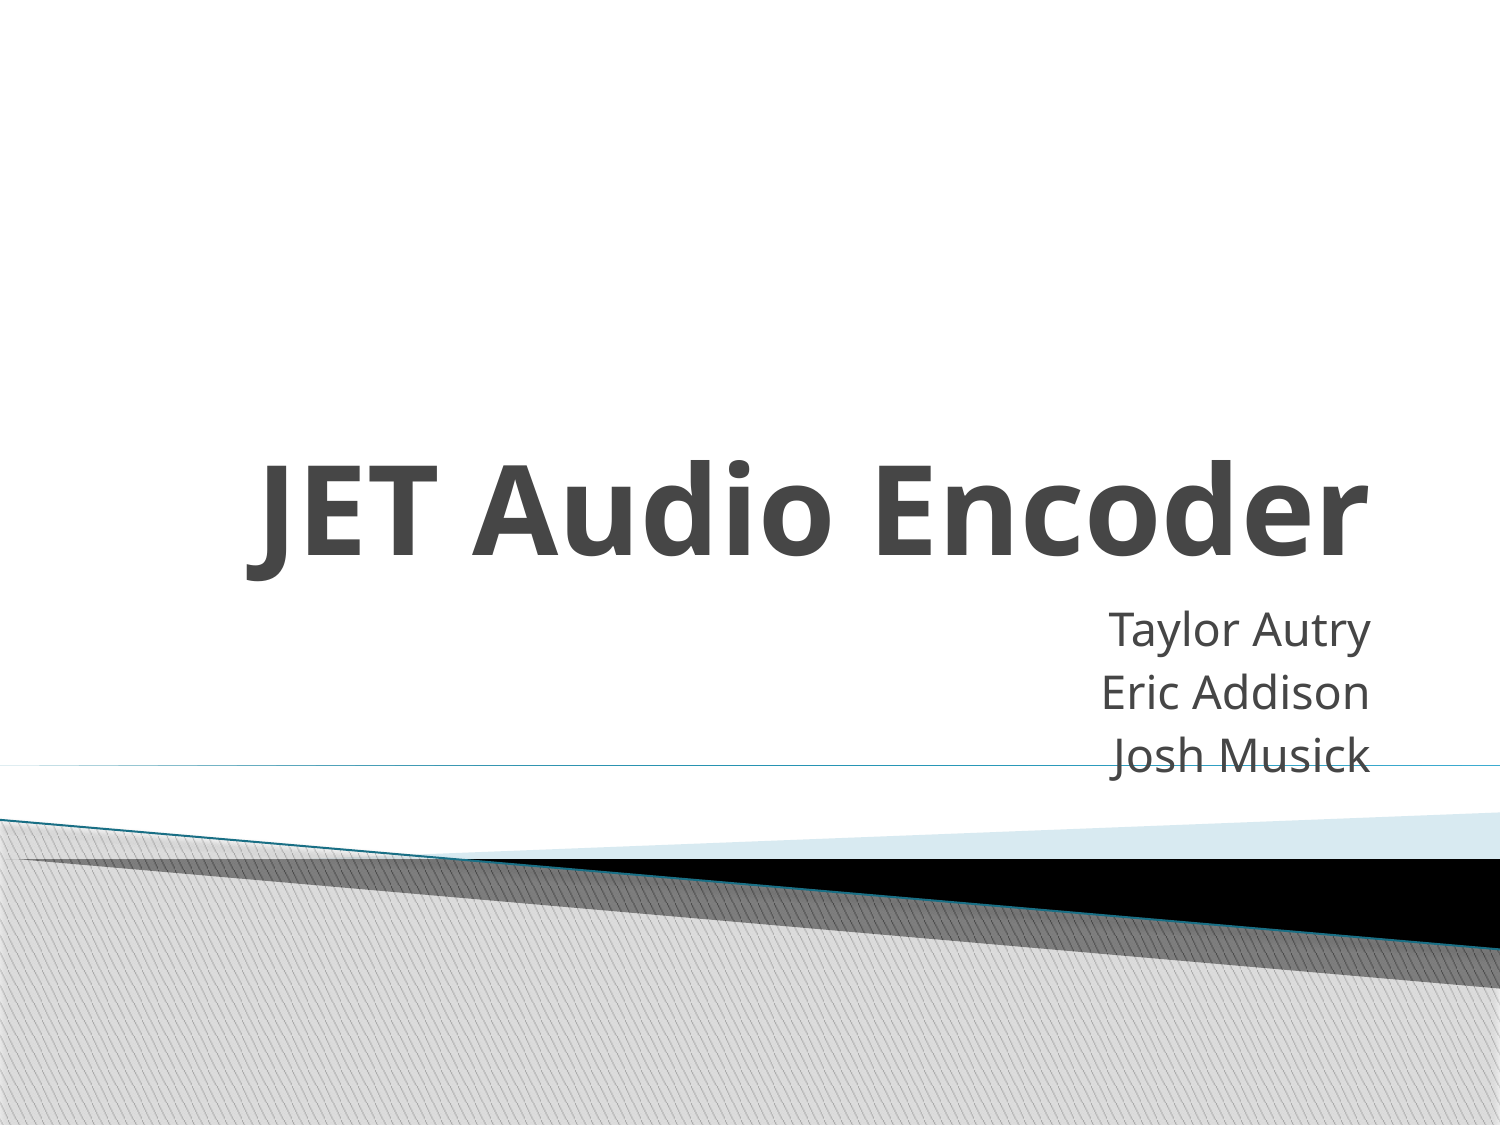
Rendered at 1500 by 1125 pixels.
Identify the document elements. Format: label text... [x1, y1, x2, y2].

title JET Audio Encoder [112, 287, 1388, 588]
picture [5, 859, 1500, 989]
subtitle Taylor Autry Eric Addison Josh Musick [112, 592, 1388, 790]
